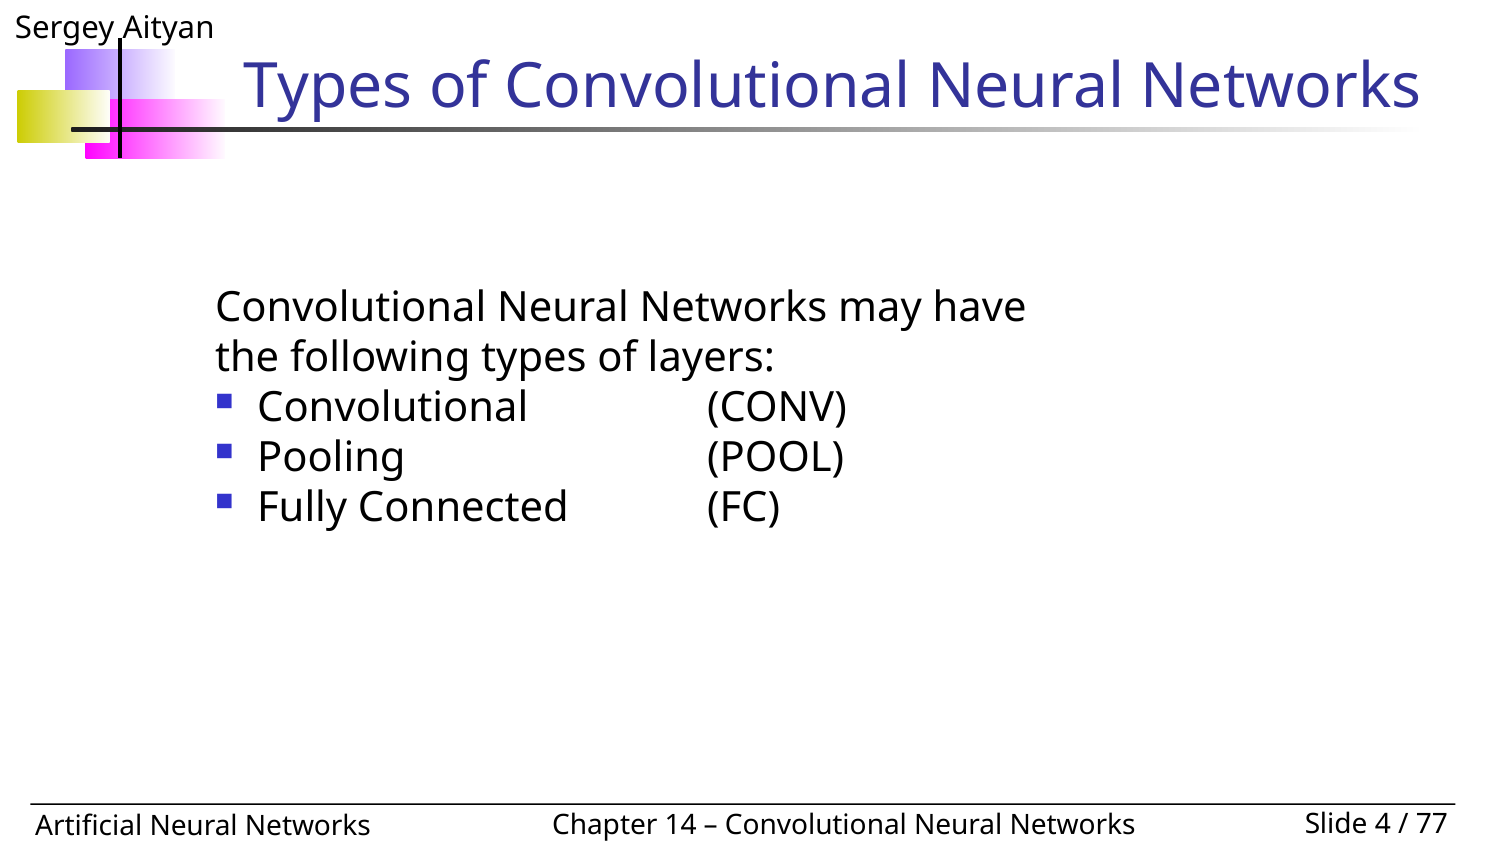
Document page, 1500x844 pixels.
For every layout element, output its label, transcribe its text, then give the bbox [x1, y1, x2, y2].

title Types of Convolutional Neural Networks [228, 46, 1450, 128]
list Convolutional Neural Networks may have the following types of layers: Convolutional (CONV) Pooling (POOL) Fully Connected (FC) [200, 271, 1100, 572]
